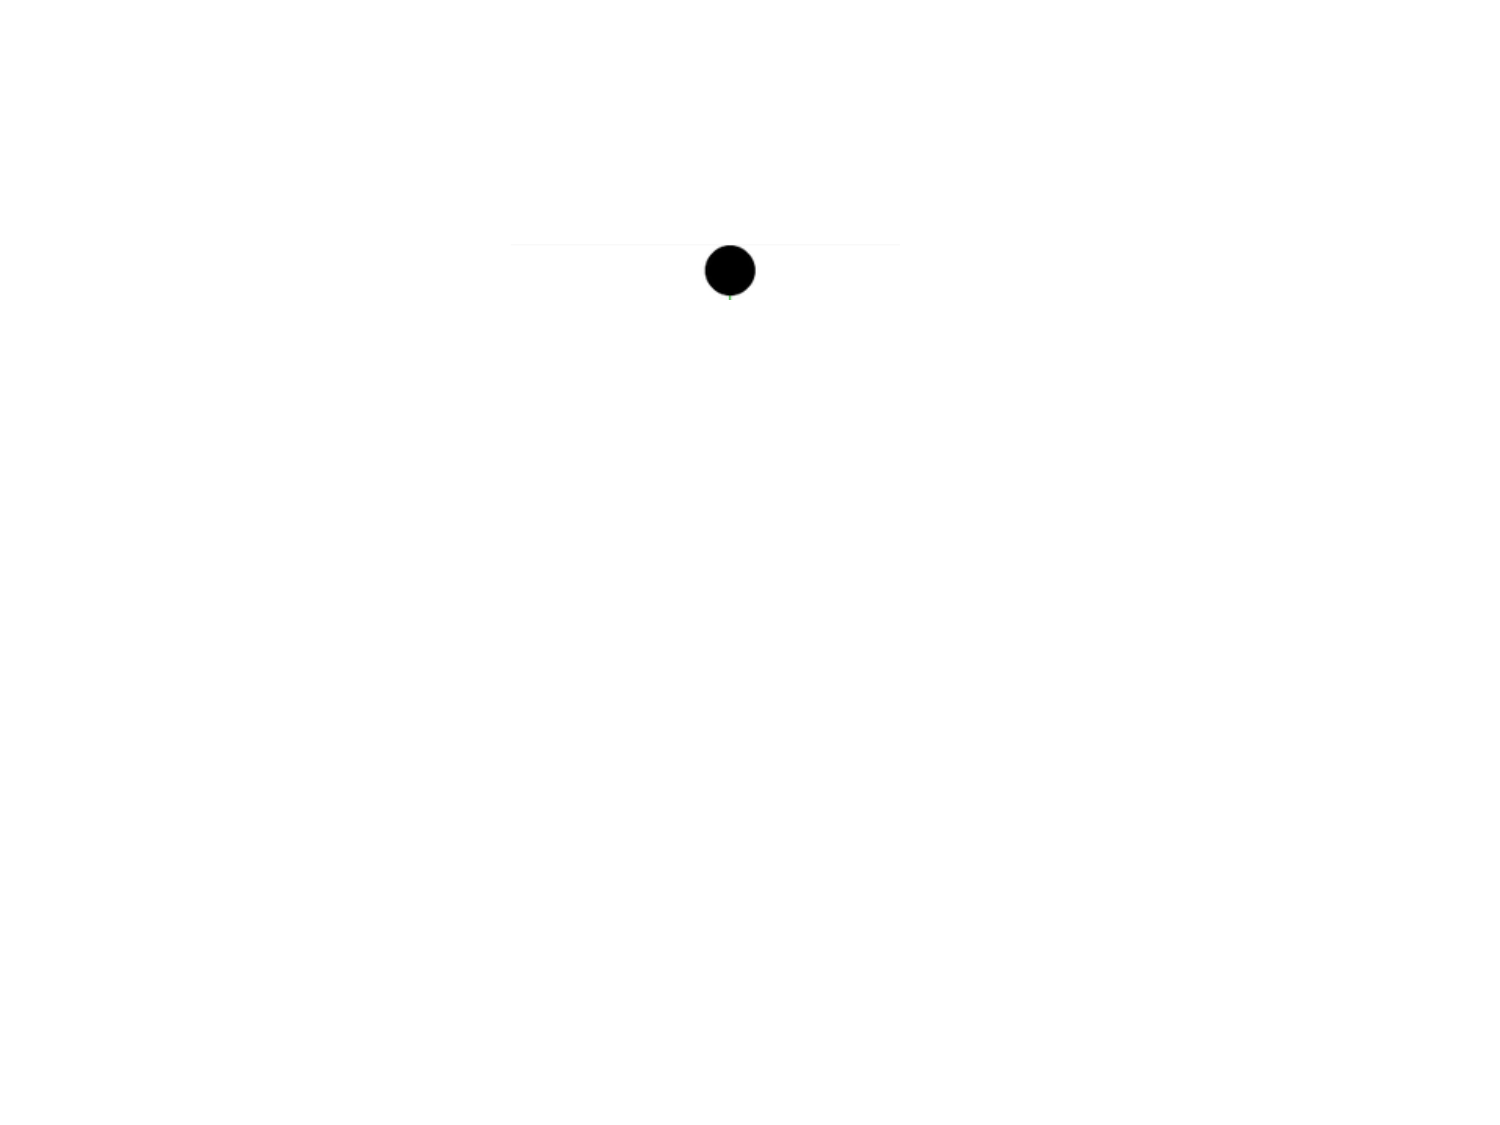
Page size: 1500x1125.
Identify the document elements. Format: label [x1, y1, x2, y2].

picture [510, 244, 901, 301]
